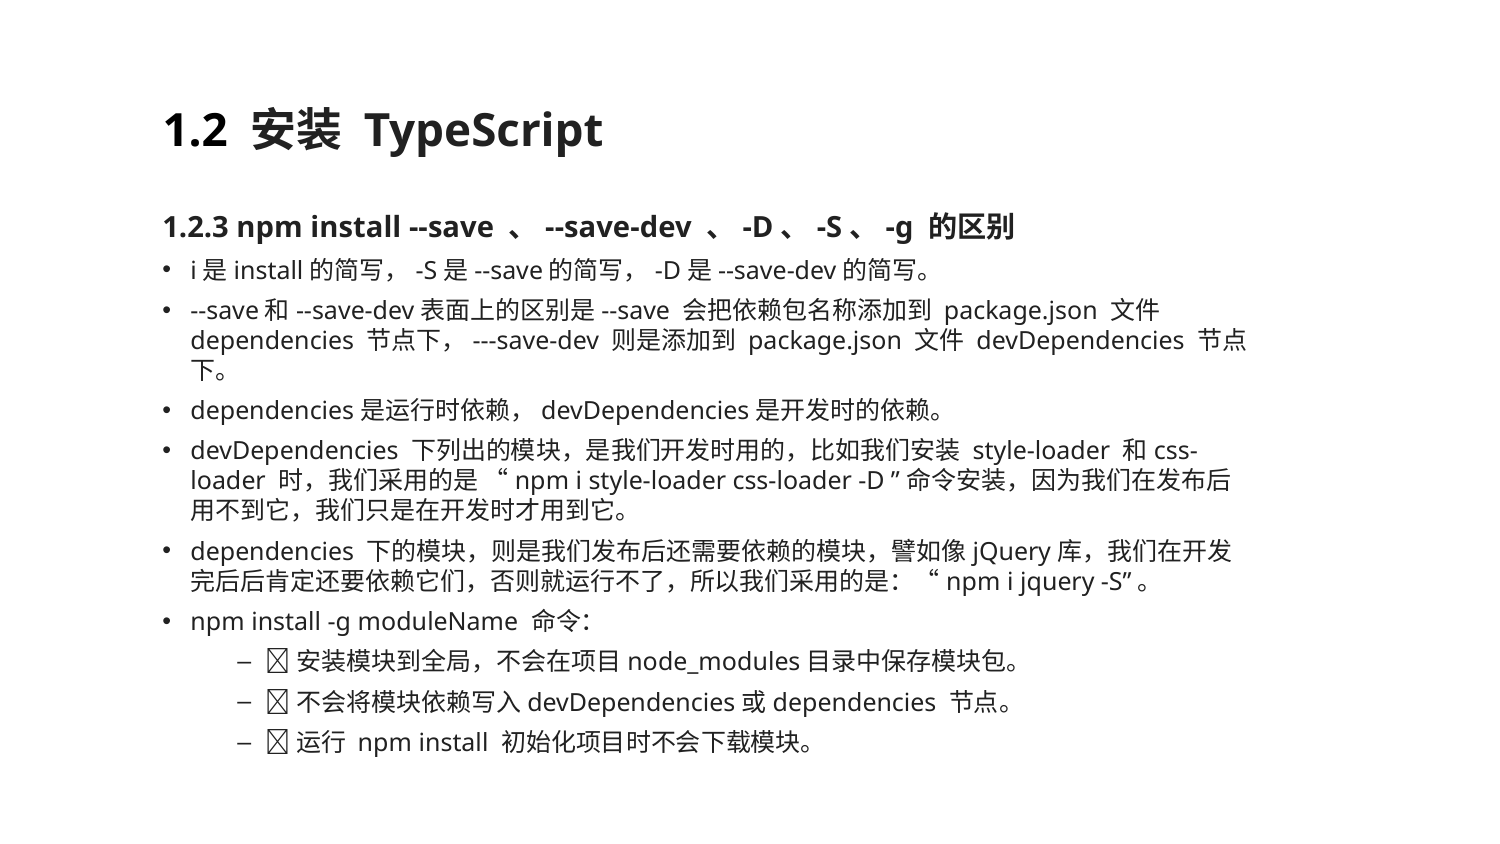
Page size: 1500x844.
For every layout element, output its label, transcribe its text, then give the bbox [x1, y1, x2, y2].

text_box 1.2 安装 TypeScript [147, 91, 1327, 165]
text_box 1.2.3 npm install --save 、--save-dev 、-D、-S、-g 的区别 i是install的简写，-S是--save的简写，-D是--save-dev的简写。 --save和--save-dev表面上的区别是--save 会把依赖包名称添加到 package.json 文件 dependencies 节点下，---save-dev 则是添加到 package.json 文件 devDependencies 节点下。 dependencies是运行时依赖，devDependencies是开发时的依赖。 devDependencies 下列出的模块，是我们开发时用的，比如我们安装 style-loader 和css-loader 时，我们采用的是 “npm i style-loader css-loader -D ”命令安装，因为我们在发布后用不到它，我们只是在开发时才用到它。 dependencies 下的模块，则是我们发布后还需要依赖的模块，譬如像jQuery库，我们在开发完后后肯定还要依赖它们，否则就运行不了，所以我们采用的是：“npm i jquery -S”。 npm install -g moduleName 命令： 安装模块到全局，不会在项目node_modules目录中保存模块包。 不会将模块依赖写入devDependencies或dependencies 节点。 运行 npm install 初始化项目时不会下载模块。 [147, 201, 1268, 764]
